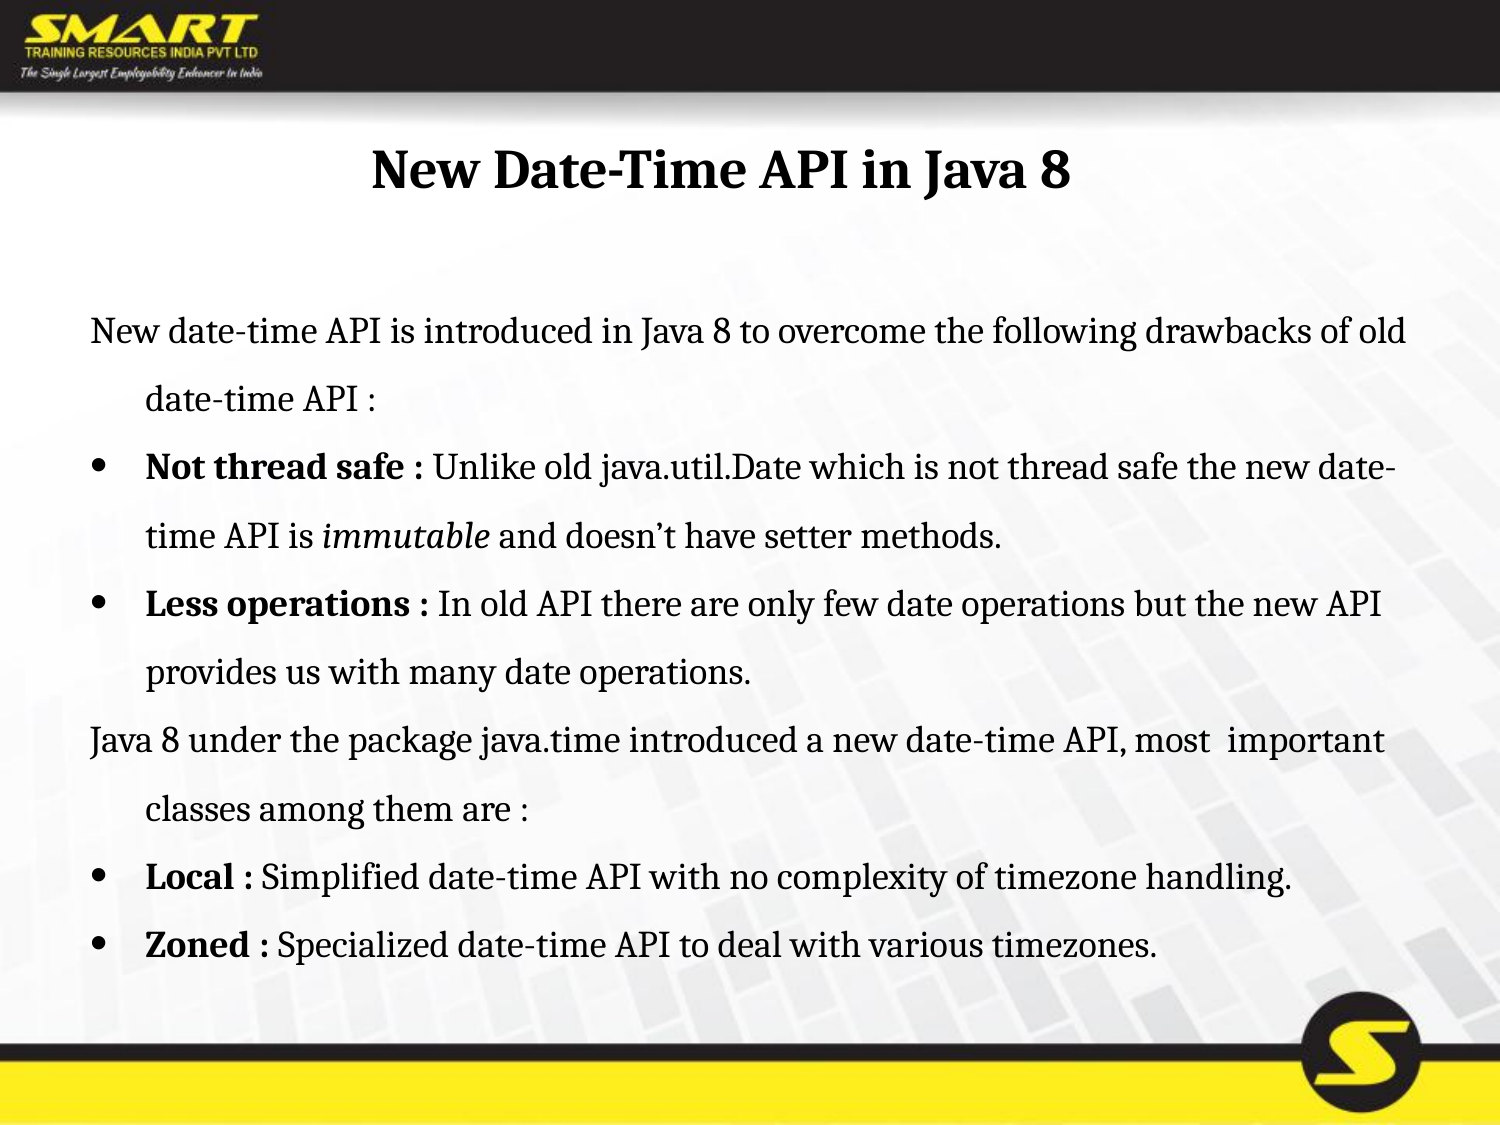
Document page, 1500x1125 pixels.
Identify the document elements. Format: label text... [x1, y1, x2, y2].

picture [0, 0, 1500, 1125]
list New date-time API is introduced in Java 8 to overcome the following drawbacks of old date-time API : Not thread safe : Unlike old java.util.Date which is not thread safe the new date-time API is immutable and doesn’t have setter methods. Less operations : In old API there are only few date operations but the new API provides us with many date operations. Java 8 under the package java.time introduced a new date-time API, most important classes among them are : Local : Simplified date-time API with no complexity of timezone handling. Zoned : Specialized date-time API to deal with various timezones. [75, 275, 1425, 980]
title New Date-Time API in Java 8 [75, 125, 1425, 275]
